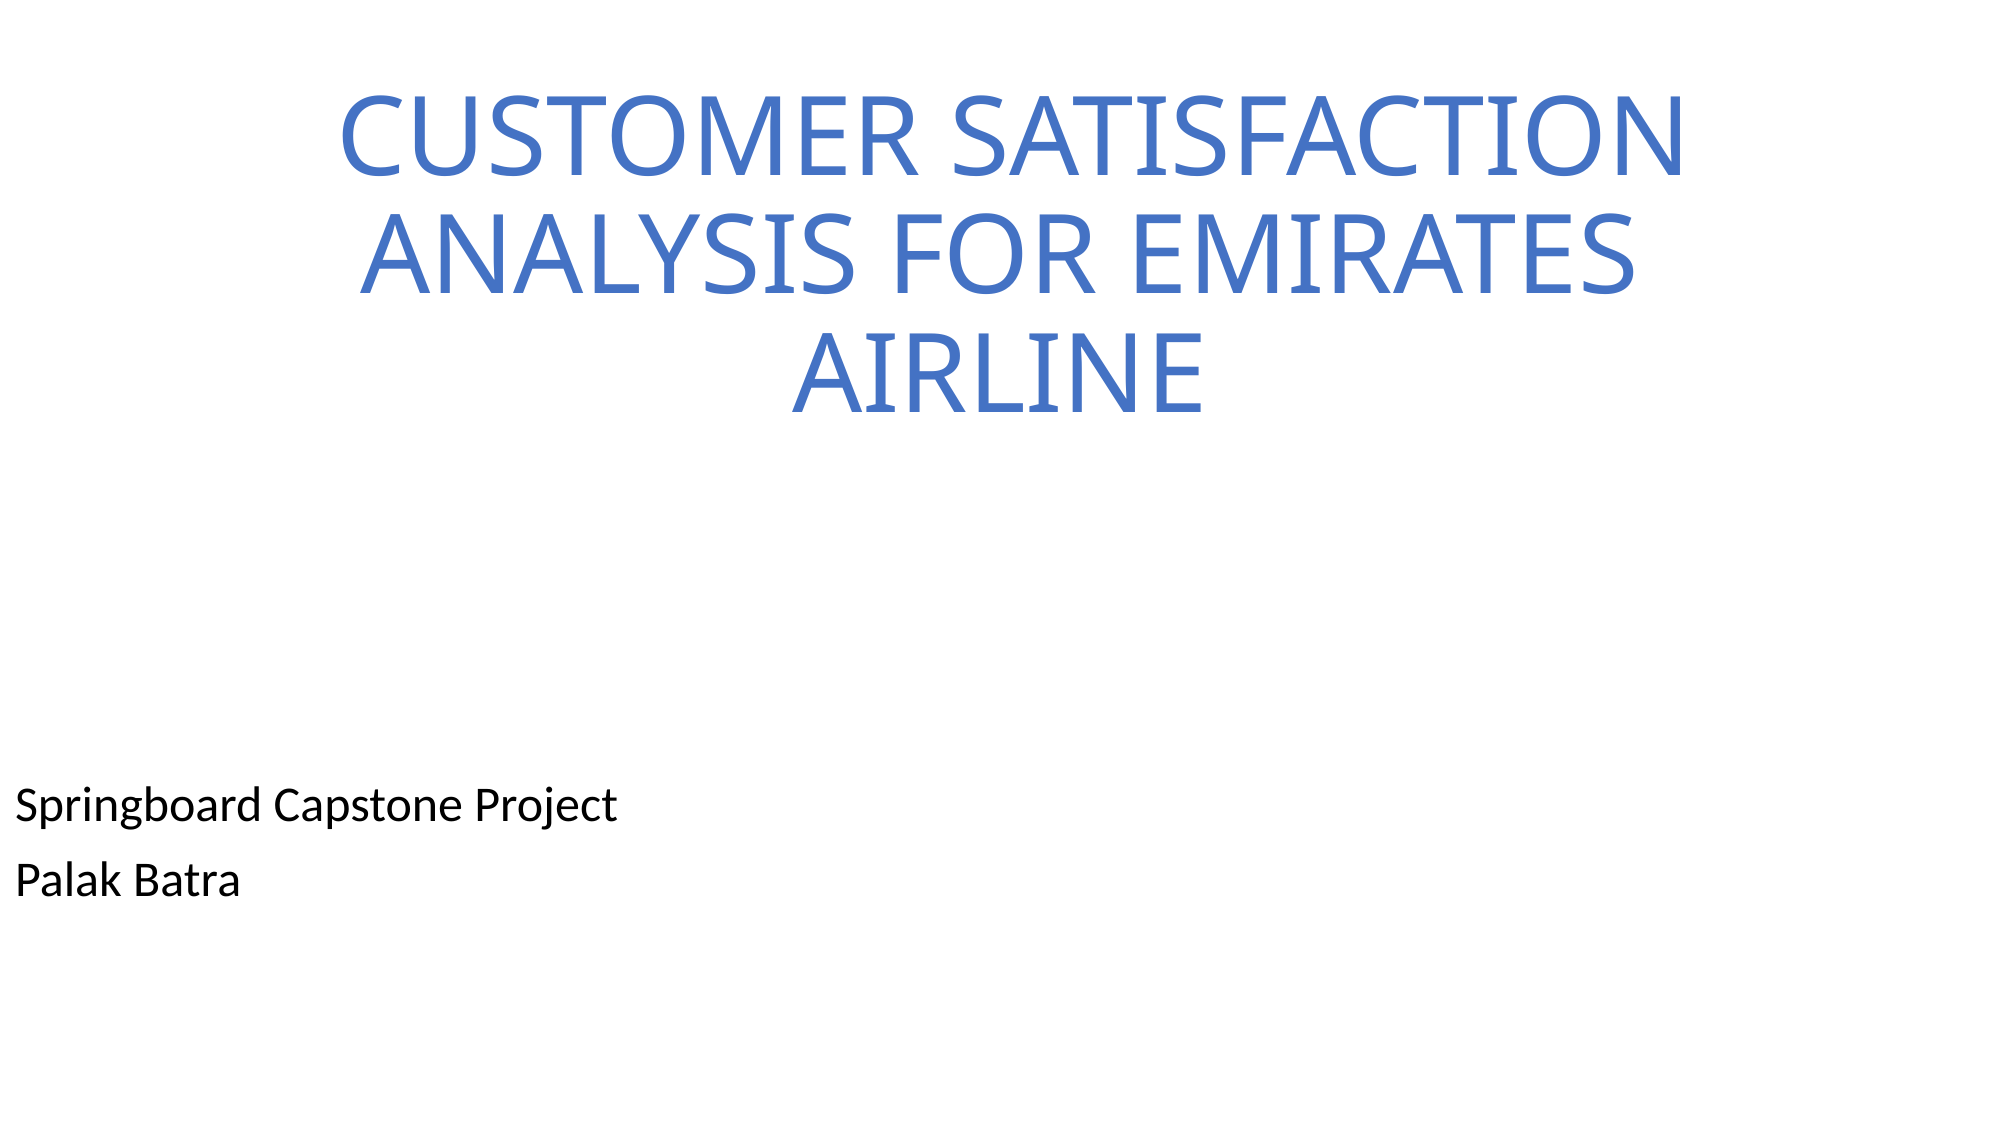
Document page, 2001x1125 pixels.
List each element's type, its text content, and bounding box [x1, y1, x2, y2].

title CUSTOMER SATISFACTION ANALYSIS FOR EMIRATES AIRLINE [249, 66, 1750, 576]
subtitle Springboard Capstone Project Palak Batra [0, 771, 1197, 1043]
